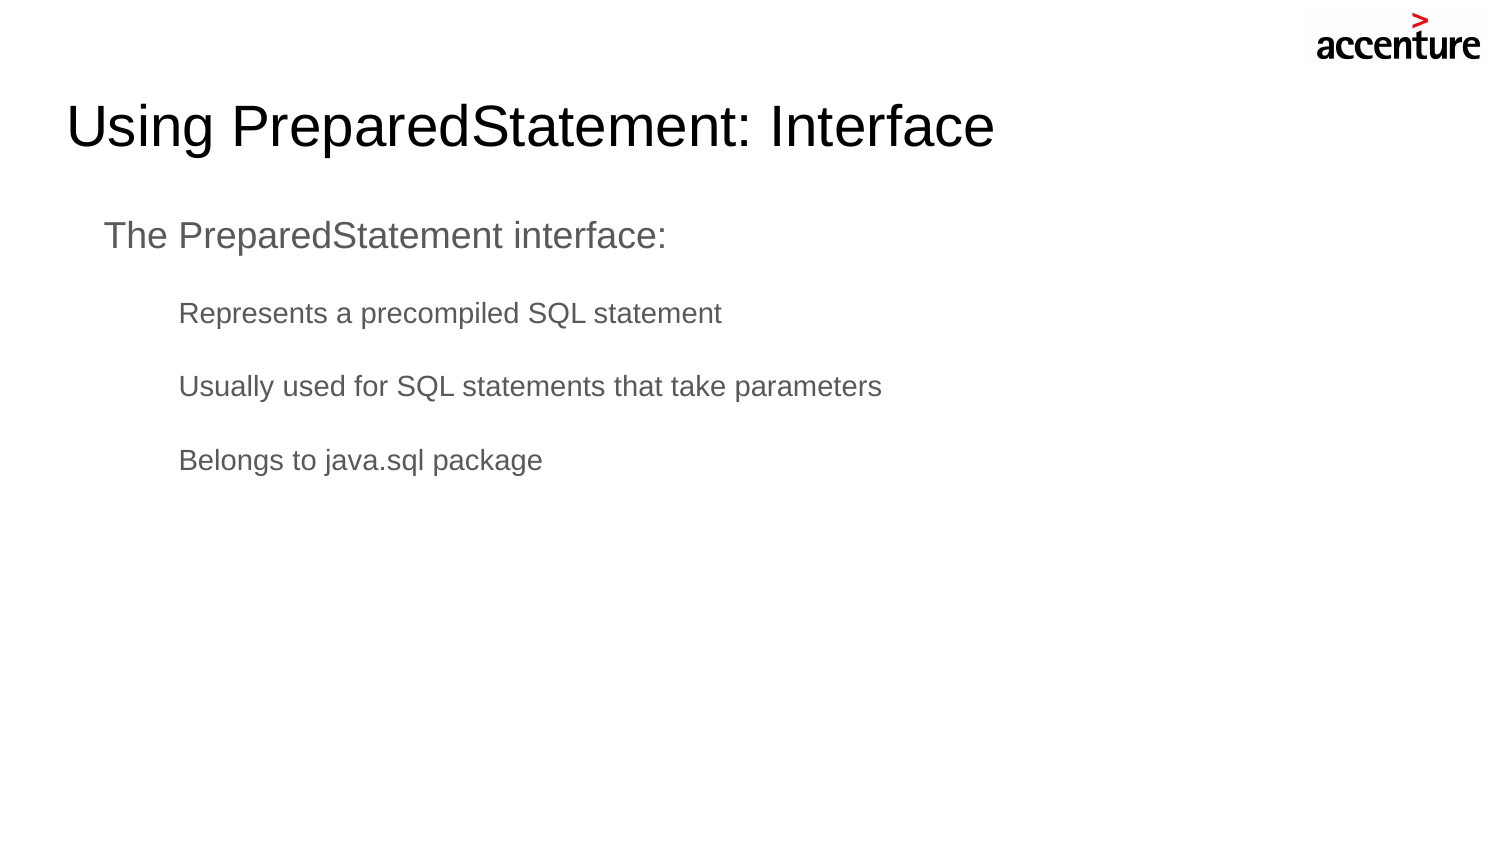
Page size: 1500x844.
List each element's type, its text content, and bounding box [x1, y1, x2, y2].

list The PreparedStatement interface: Represents a precompiled SQL statement Usually used for SQL statements that take parameters Belongs to java.sql package [51, 189, 1449, 750]
picture [1306, 7, 1489, 62]
title Using PreparedStatement: Interface [51, 72, 1449, 167]
